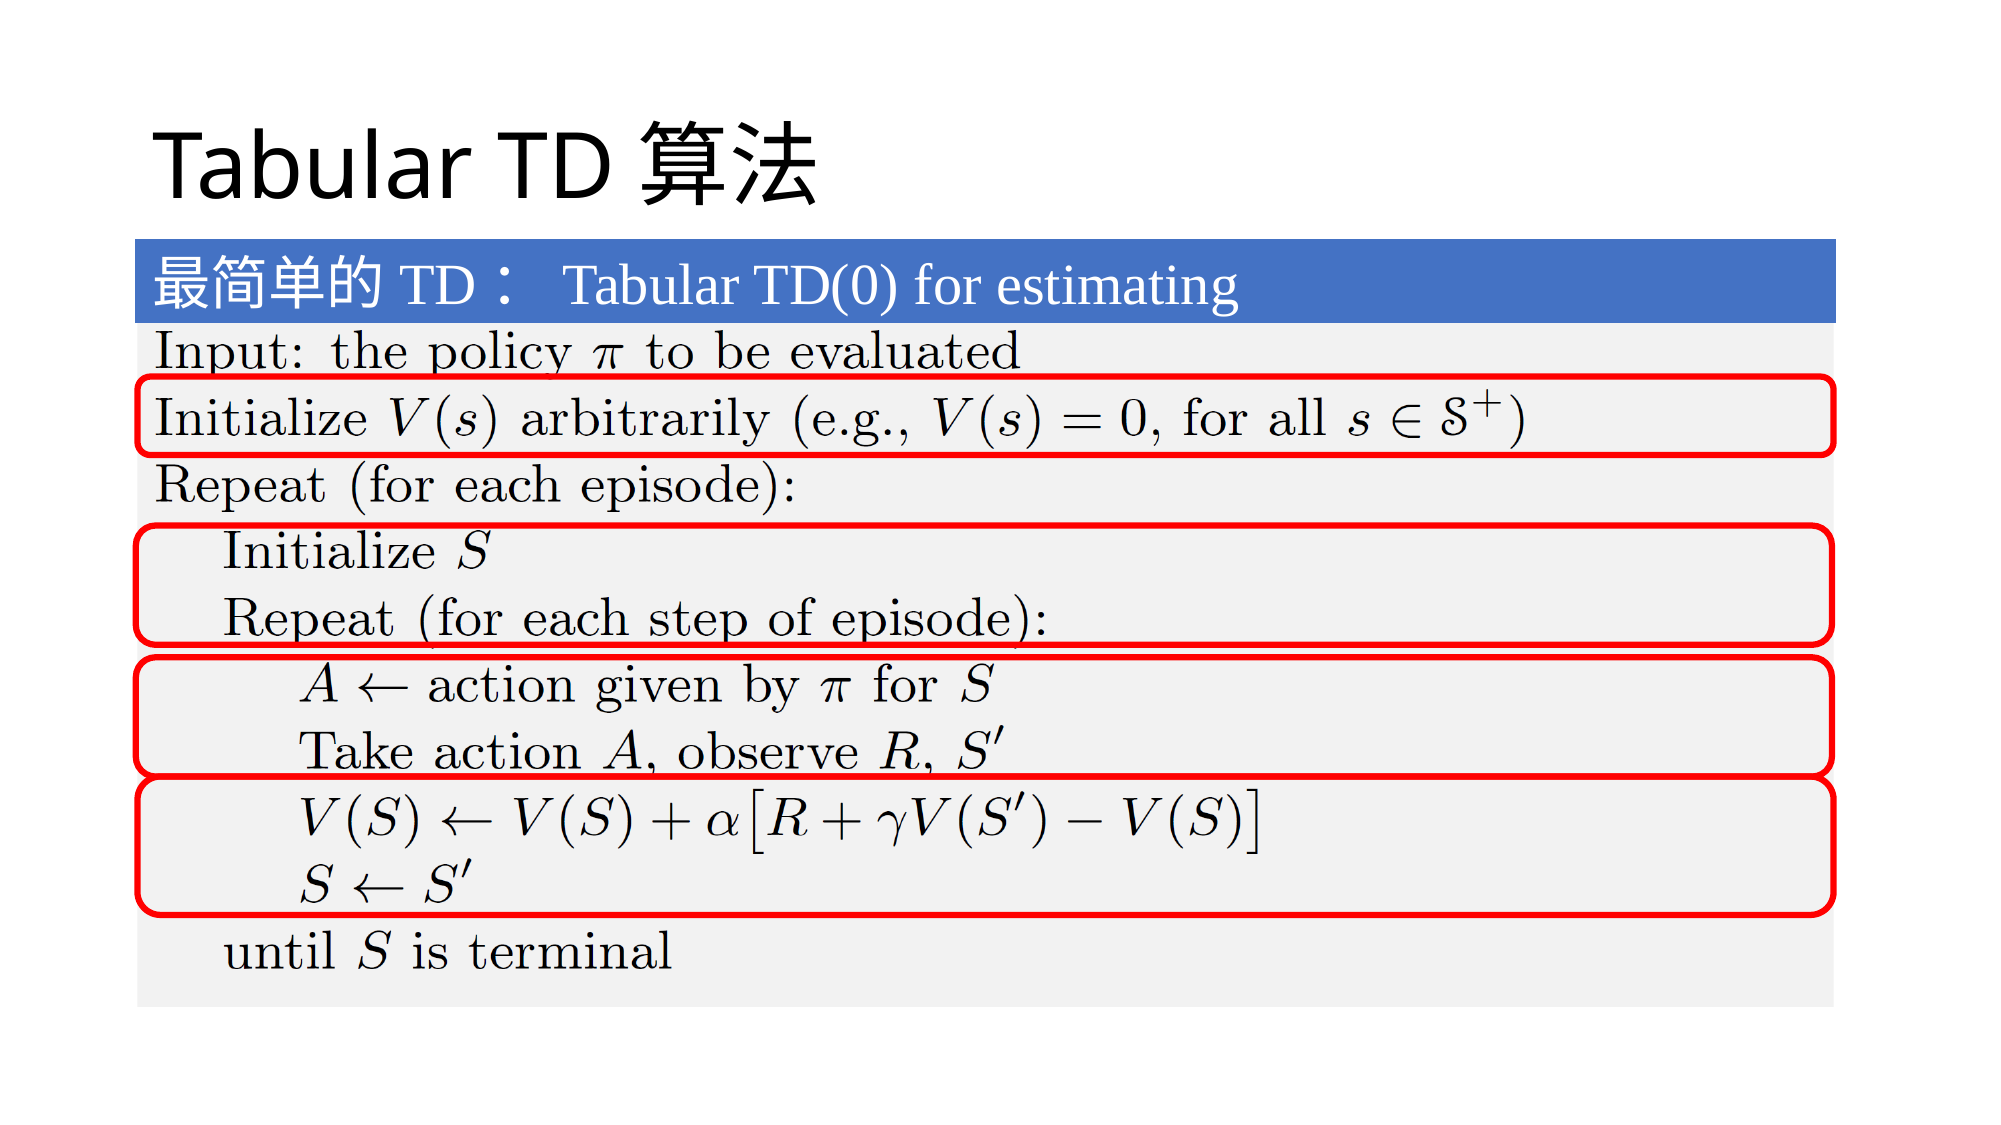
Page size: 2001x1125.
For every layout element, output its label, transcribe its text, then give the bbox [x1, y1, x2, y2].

picture [137, 314, 1834, 1007]
title Tabular TD算法 [137, 59, 1863, 278]
